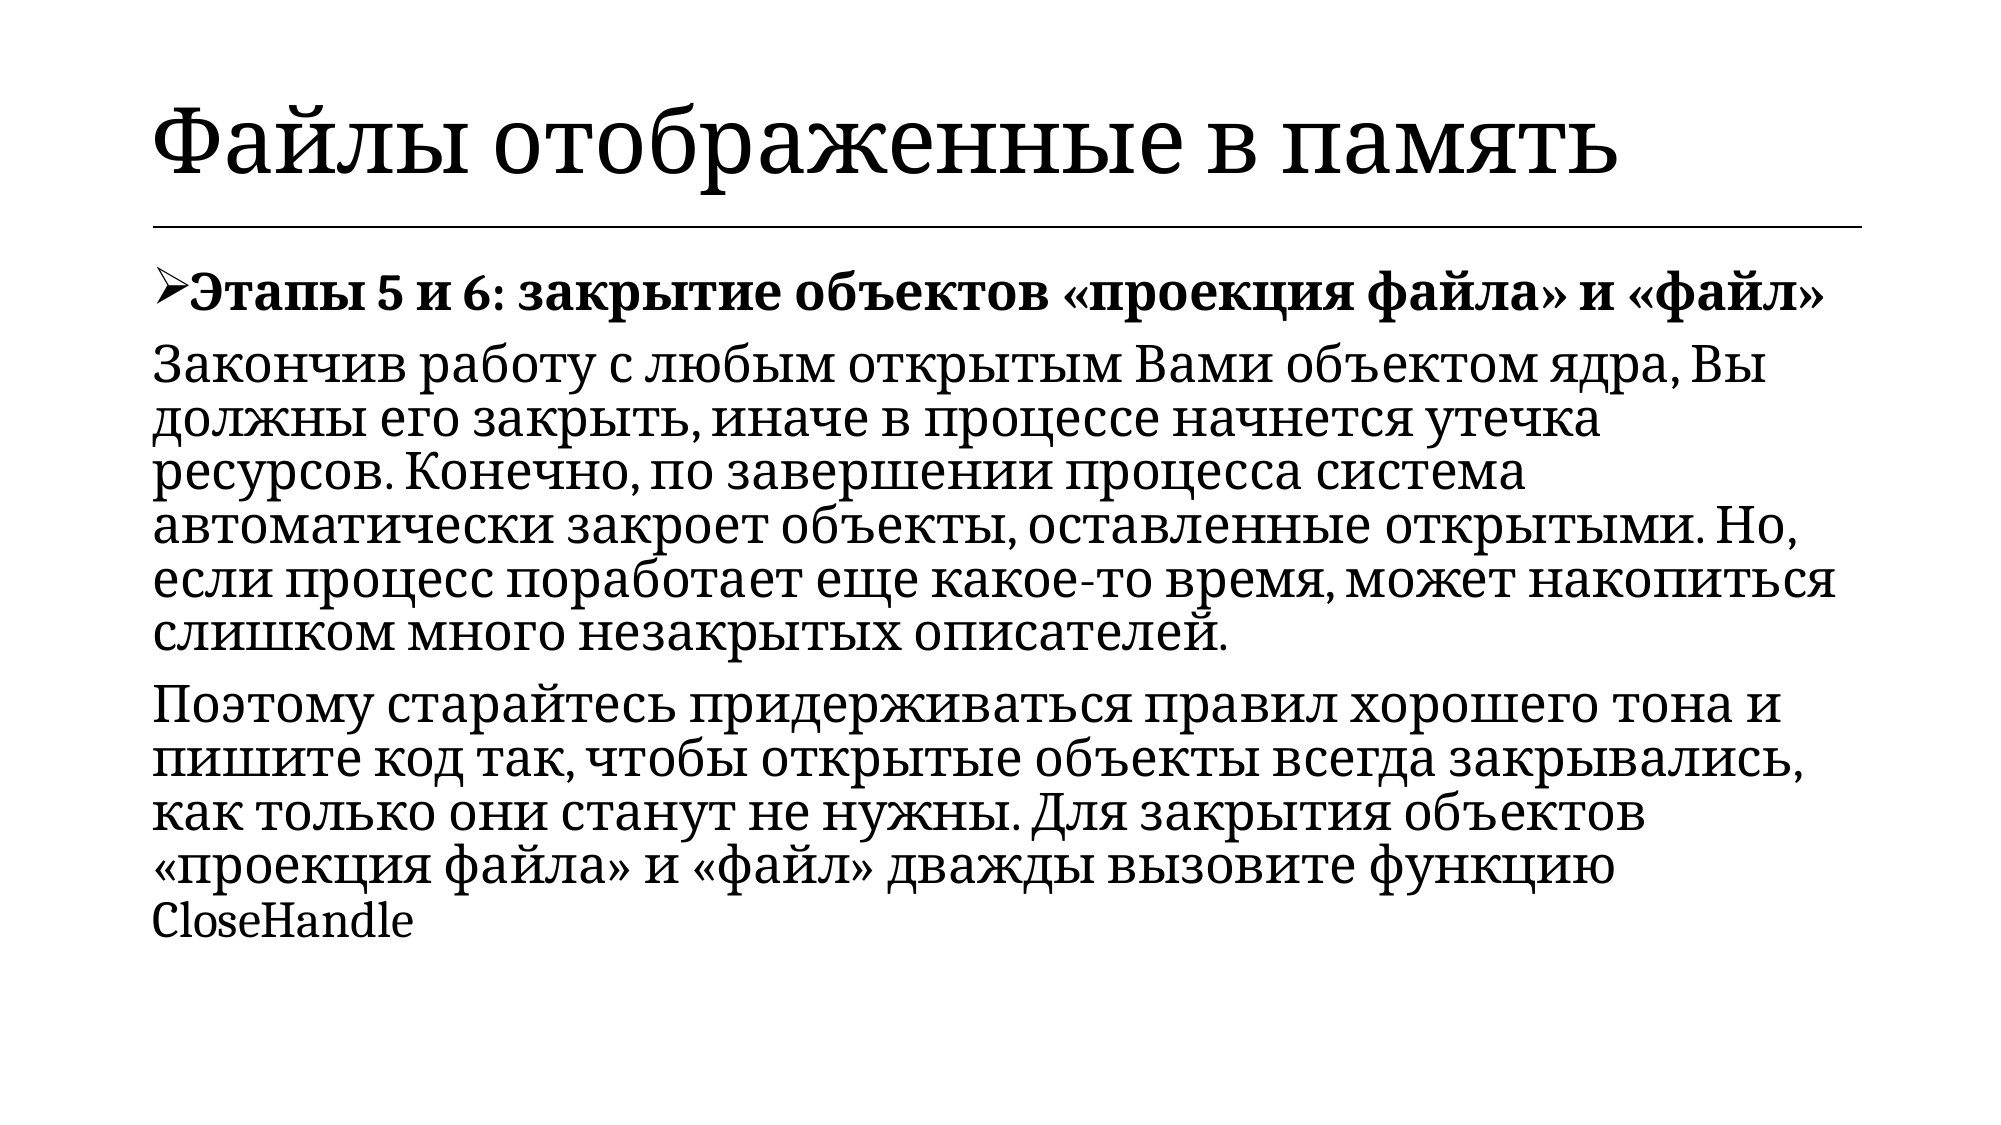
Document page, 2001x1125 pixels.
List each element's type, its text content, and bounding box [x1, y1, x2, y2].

table_header Файлы отображенные в память [153, 60, 1862, 226]
list Этапы 5 и 6: закрытие объектов «проекция файла» и «файл» Закончив работу с любым открытым Вами объектом ядра, Вы должны его закрыть, иначе в процессе начнется утечка ресурсов. Конечно, по завершении процесса система автоматически закроет объекты, оставленные открытыми. Но, если процесс поработает еще какое-то время, может накопиться слишком много незакрытых описателей. Поэтому старайтесь придерживаться правил хорошего тона и пишите код так, чтобы открытые объекты всегда закрывались, как только они станут не нужны. Для закрытия объектов «проекция файла» и «файл» дважды вызовите функцию CloseHandle [137, 260, 1863, 985]
